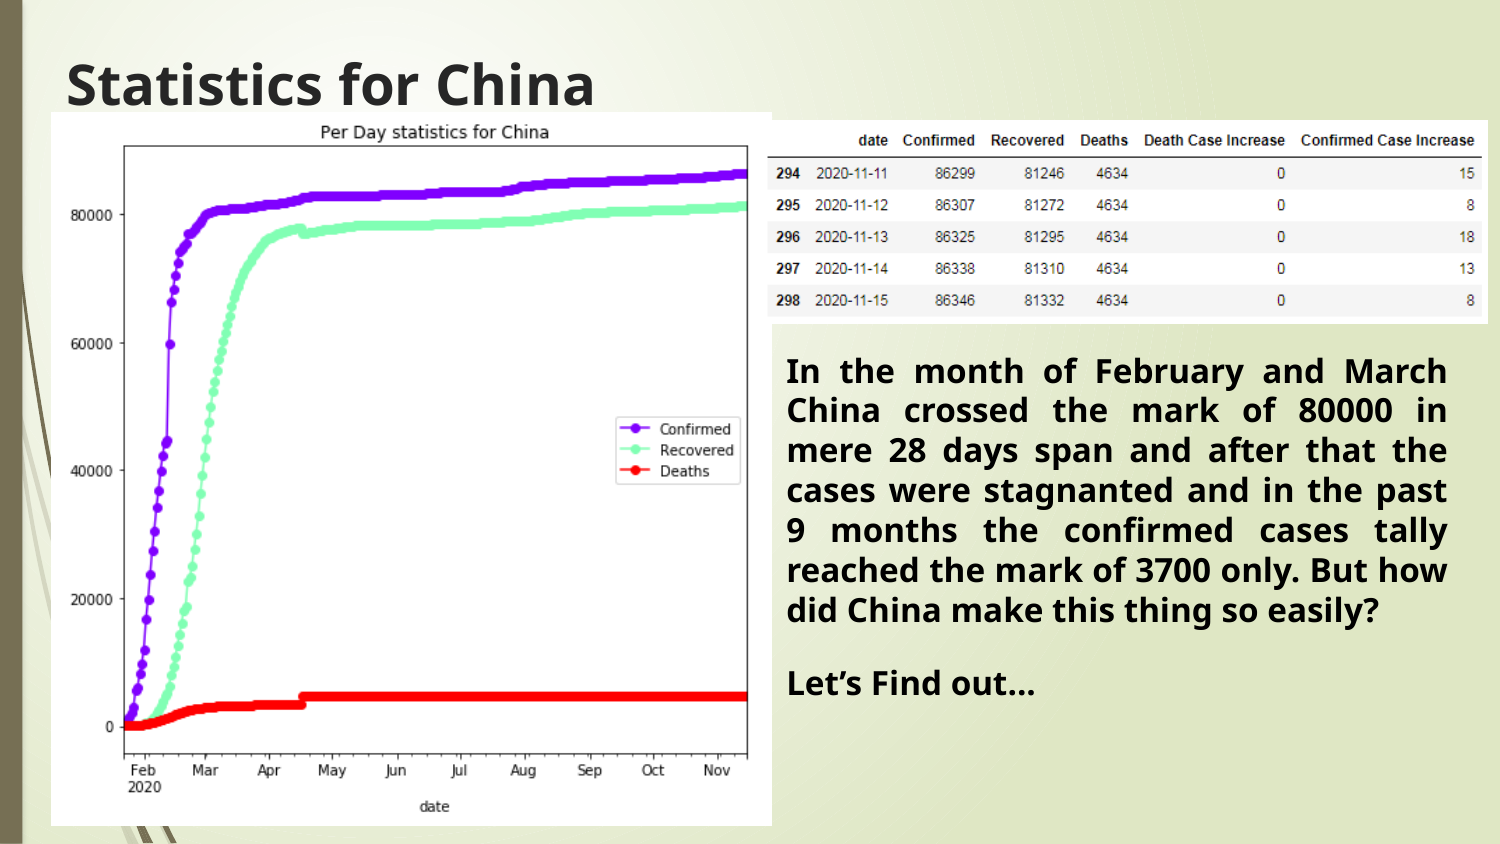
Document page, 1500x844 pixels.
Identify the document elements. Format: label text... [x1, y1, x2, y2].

title Statistics for China [51, 33, 1449, 119]
list In the month of February and March China crossed the mark of 80000 in mere 28 days span and after that the cases were stagnanted and in the past 9 months the confirmed cases tally reached the mark of 3700 only. But how did China make this thing so easily? Let’s Find out... [776, 334, 1464, 803]
picture [50, 112, 1488, 827]
